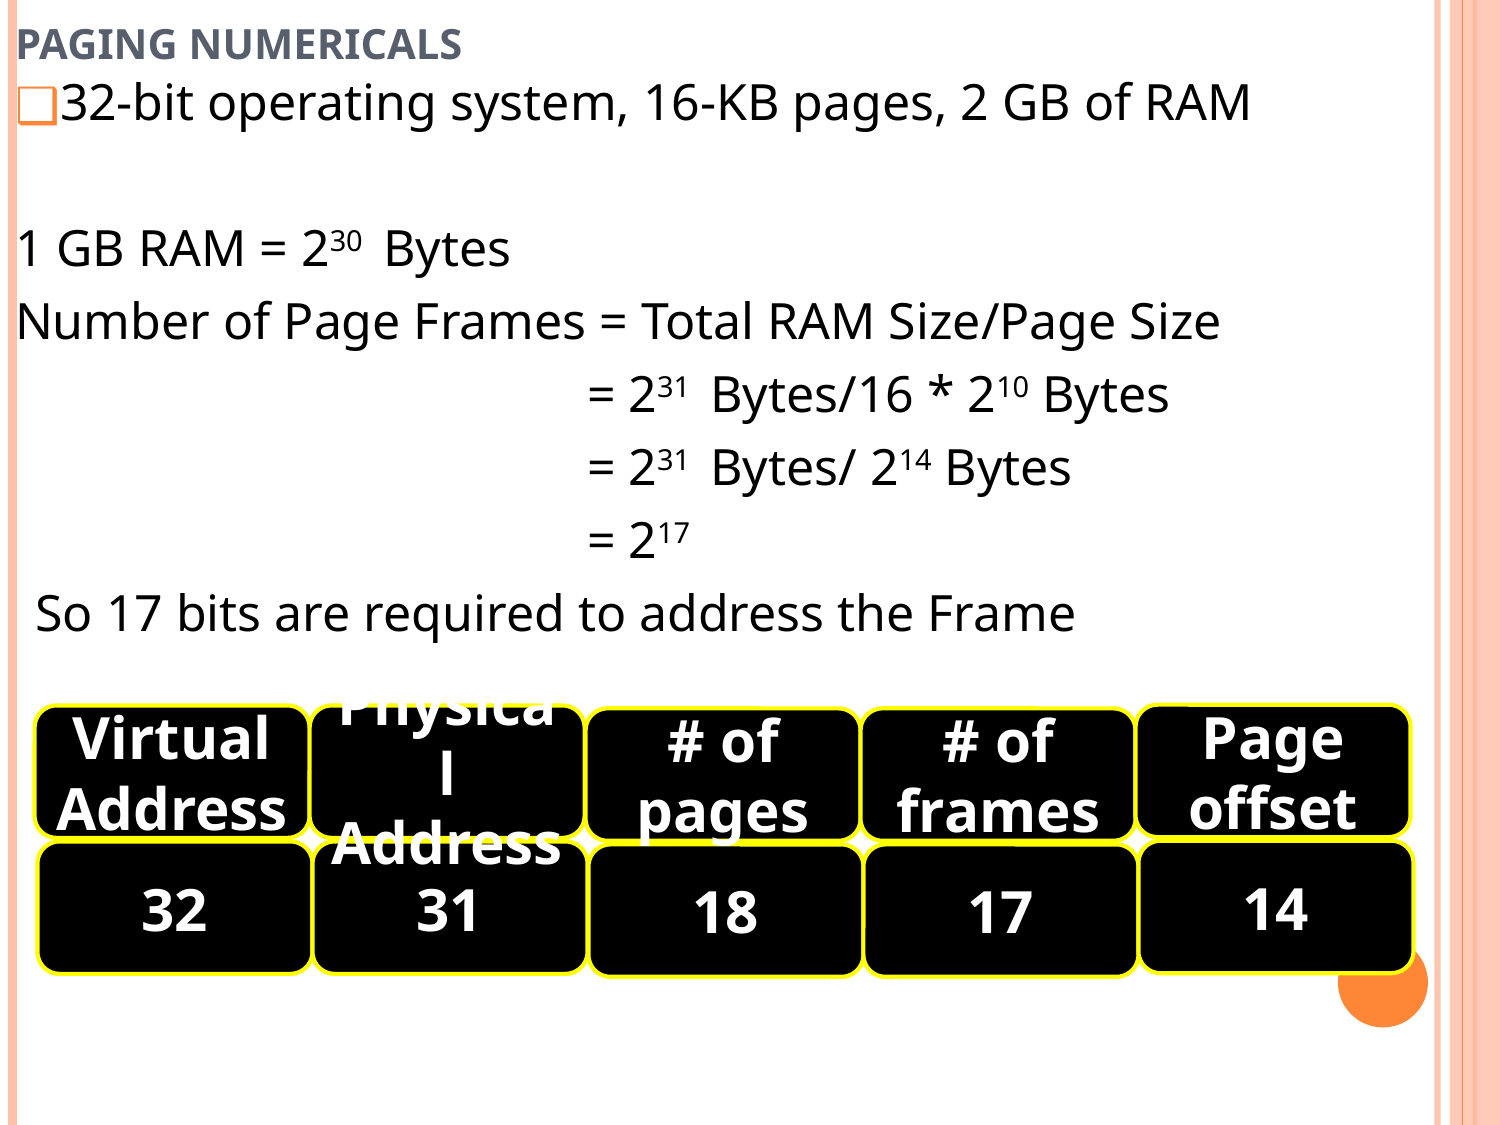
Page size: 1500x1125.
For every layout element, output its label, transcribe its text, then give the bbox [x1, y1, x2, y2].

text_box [37, 845, 1414, 978]
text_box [34, 704, 1411, 841]
list 32-bit operating system, 16-KB pages, 2 GB of RAM 1 GB RAM = 230 Bytes Number of Page Frames = Total RAM Size/Page Size = 231 Bytes/16 * 210 Bytes = 231 Bytes/ 214 Bytes = 217 So 17 bits are required to address the Frame [0, 75, 1500, 1125]
title PAGING NUMERICALS [0, 0, 1500, 75]
